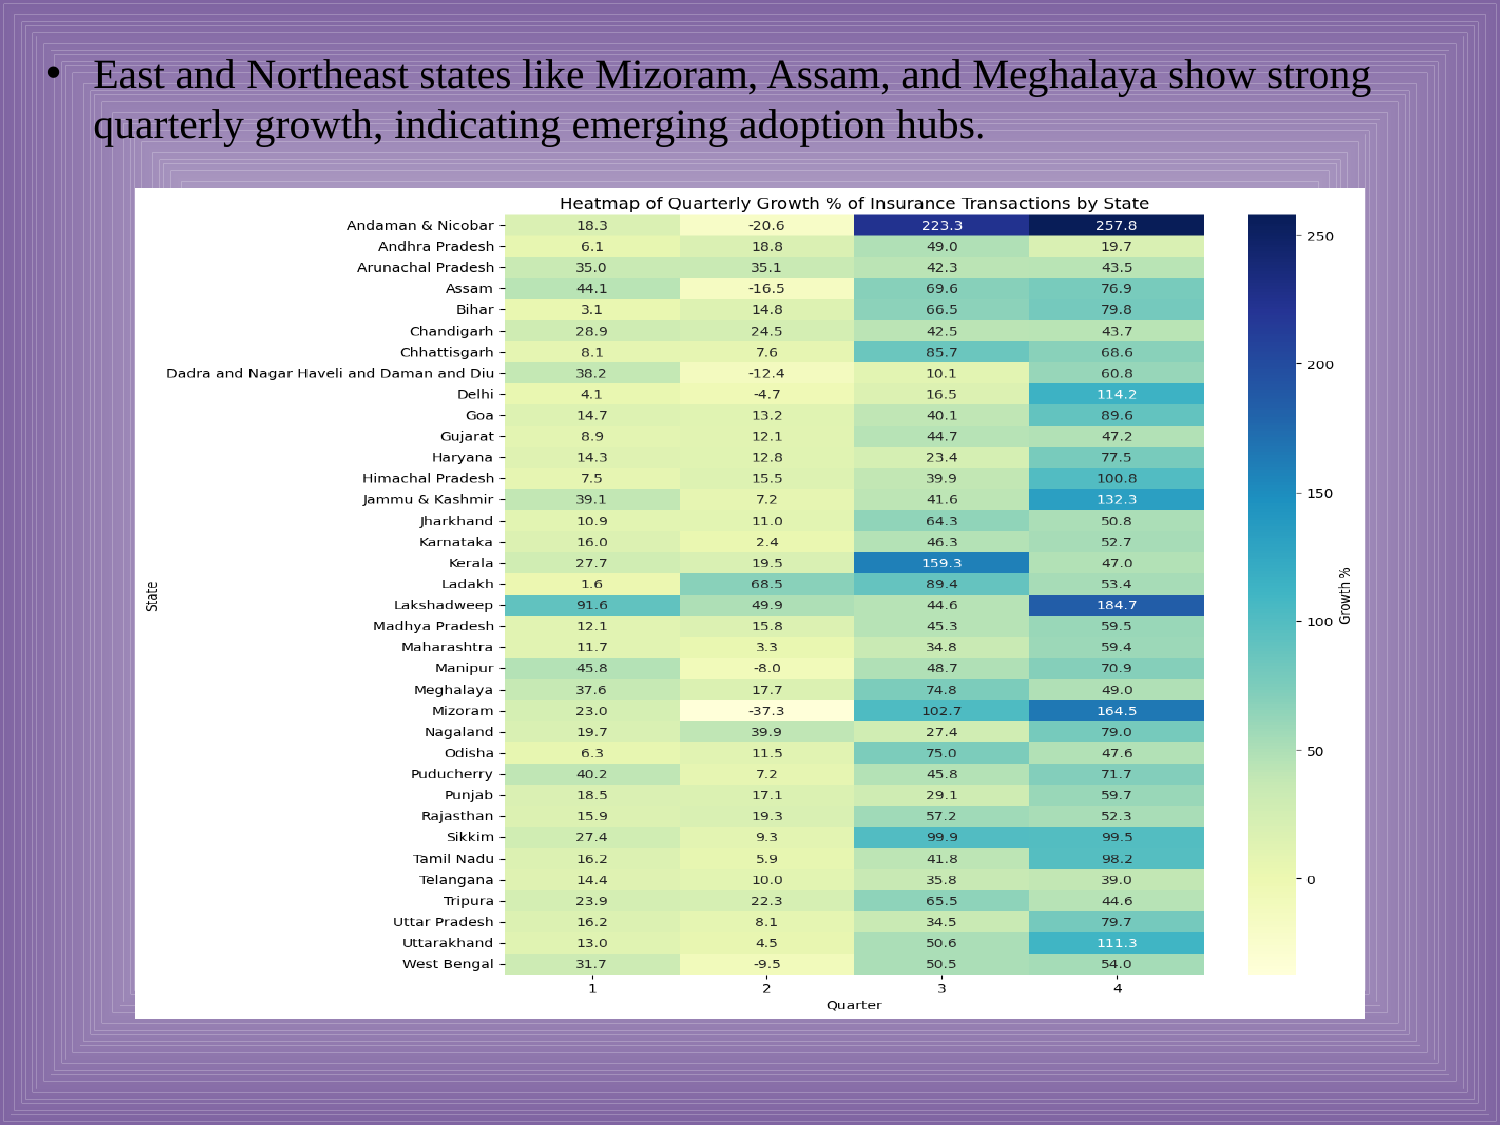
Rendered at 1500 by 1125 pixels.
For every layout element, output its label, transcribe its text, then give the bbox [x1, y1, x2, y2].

picture [135, 188, 1365, 1019]
list East and Northeast states like Mizoram, Assam, and Meghalaya show strong quarterly growth, indicating emerging adoption hubs. [31, 0, 1471, 424]
